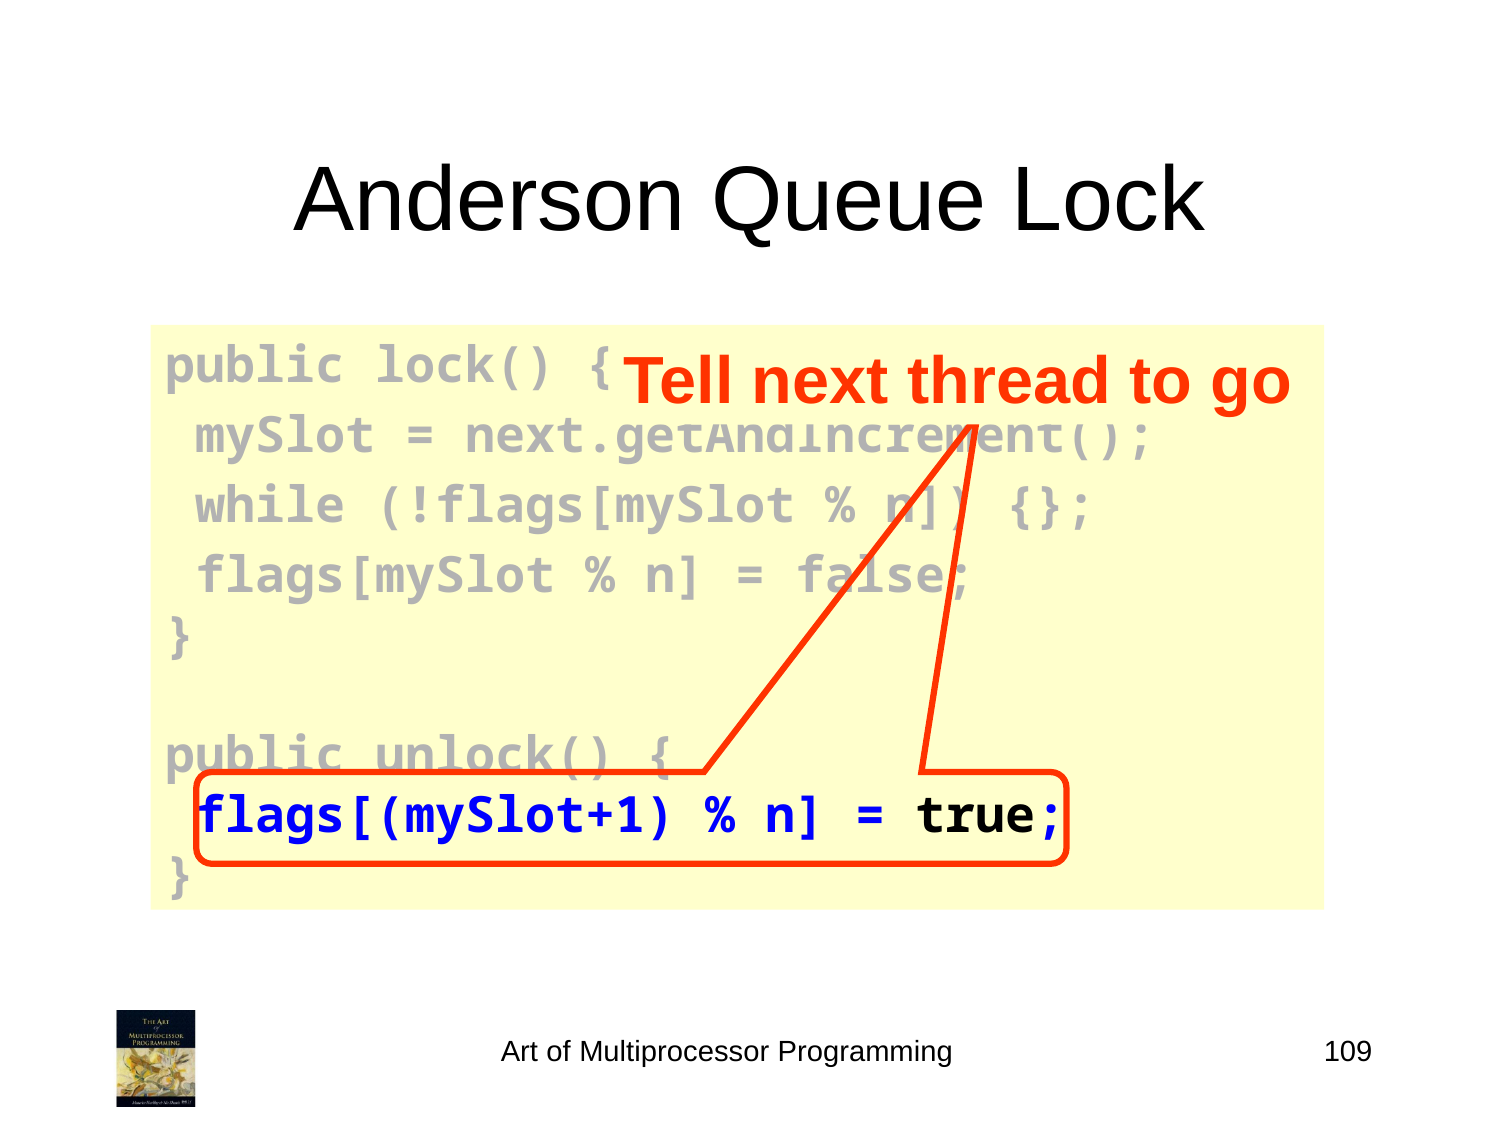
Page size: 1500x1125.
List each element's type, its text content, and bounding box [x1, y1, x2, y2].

text_box Tell next thread to go [608, 329, 1308, 425]
footer Art of Multiprocessor Programming [433, 1024, 1022, 1101]
picture [107, 1010, 204, 1107]
text_box public lock() { mySlot = next.getAndIncrement(); while (!flags[mySlot % n]) {}; flags[mySlot % n] = false; } public unlock() { flags[(mySlot+1) % n] = true; } [150, 324, 1325, 910]
text_box [196, 425, 1067, 864]
slide_number 109 [1074, 1024, 1388, 1101]
title Anderson Queue Lock [112, 99, 1388, 288]
